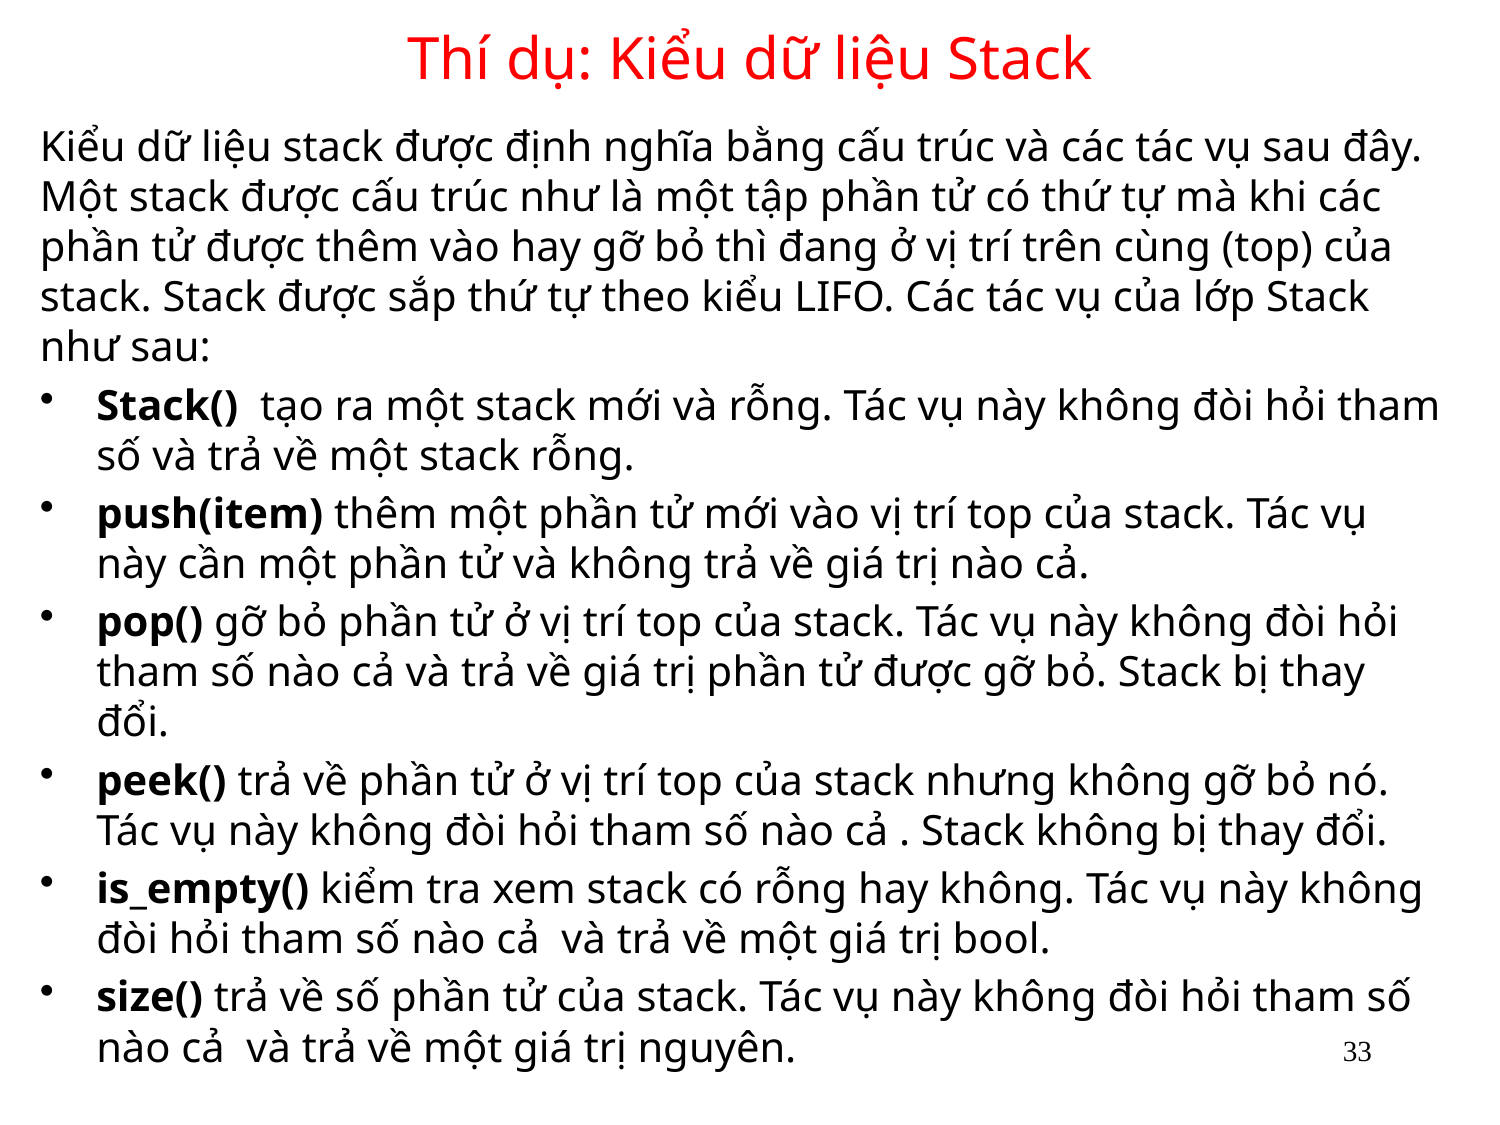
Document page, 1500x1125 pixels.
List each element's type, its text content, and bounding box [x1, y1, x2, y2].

list Kiểu dữ liệu stack được định nghĩa bằng cấu trúc và các tác vụ sau đây. Một stack được cấu trúc như là một tập phần tử có thứ tự mà khi các phần tử được thêm vào hay gỡ bỏ thì đang ở vị trí trên cùng (top) của stack. Stack được sắp thứ tự theo kiểu LIFO. Các tác vụ của lớp Stack như sau: Stack() tạo ra một stack mới và rỗng. Tác vụ này không đòi hỏi tham số và trả về một stack rỗng. push(item) thêm một phần tử mới vào vị trí top của stack. Tác vụ này cần một phần tử và không trả về giá trị nào cả. pop() gỡ bỏ phần tử ở vị trí top của stack. Tác vụ này không đòi hỏi tham số nào cả và trả về giá trị phần tử được gỡ bỏ. Stack bị thay đổi. peek() trả về phần tử ở vị trí top của stack nhưng không gỡ bỏ nó. Tác vụ này không đòi hỏi tham số nào cả . Stack không bị thay đổi. is_empty() kiểm tra xem stack có rỗng hay không. Tác vụ này không đòi hỏi tham số nào cả và trả về một giá trị bool. size() trả về số phần tử của stack. Tác vụ này không đòi hỏi tham số nào cả và trả về một giá trị nguyên. [24, 112, 1463, 1000]
title Thí dụ: Kiểu dữ liệu Stack [112, 24, 1388, 88]
slide_number 33 [1074, 1025, 1388, 1100]
